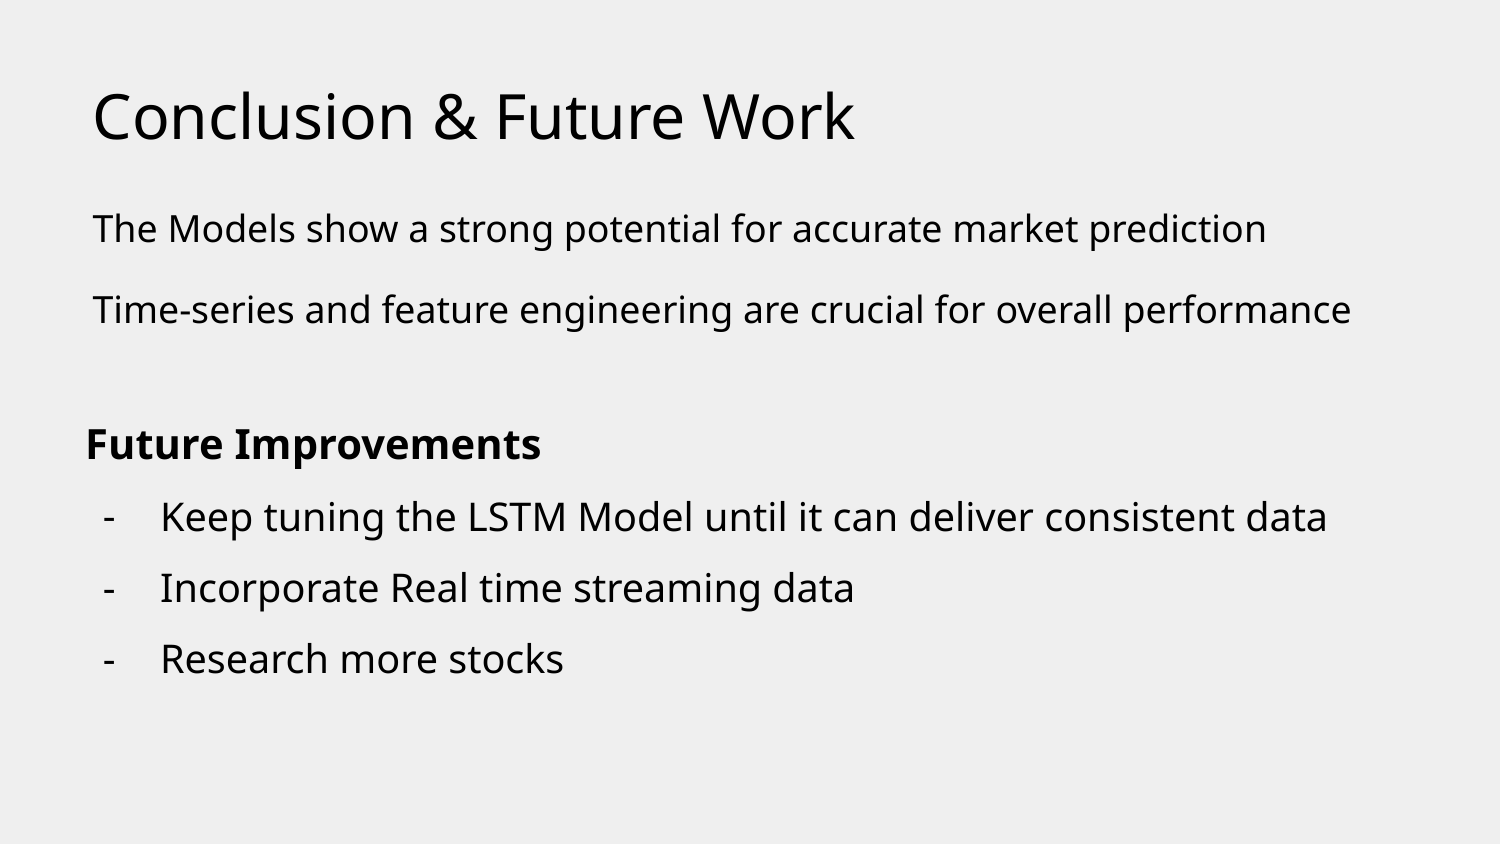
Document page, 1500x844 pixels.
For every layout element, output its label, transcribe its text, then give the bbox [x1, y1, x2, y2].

text_box Conclusion & Future Work [77, 61, 1445, 167]
text_box The Models show a strong potential for accurate market prediction Time-series and feature engineering are crucial for overall performance [77, 167, 1445, 347]
text_box Future Improvements Keep tuning the LSTM Model until it can deliver consistent data Incorporate Real time streaming data Research more stocks [70, 378, 1452, 697]
